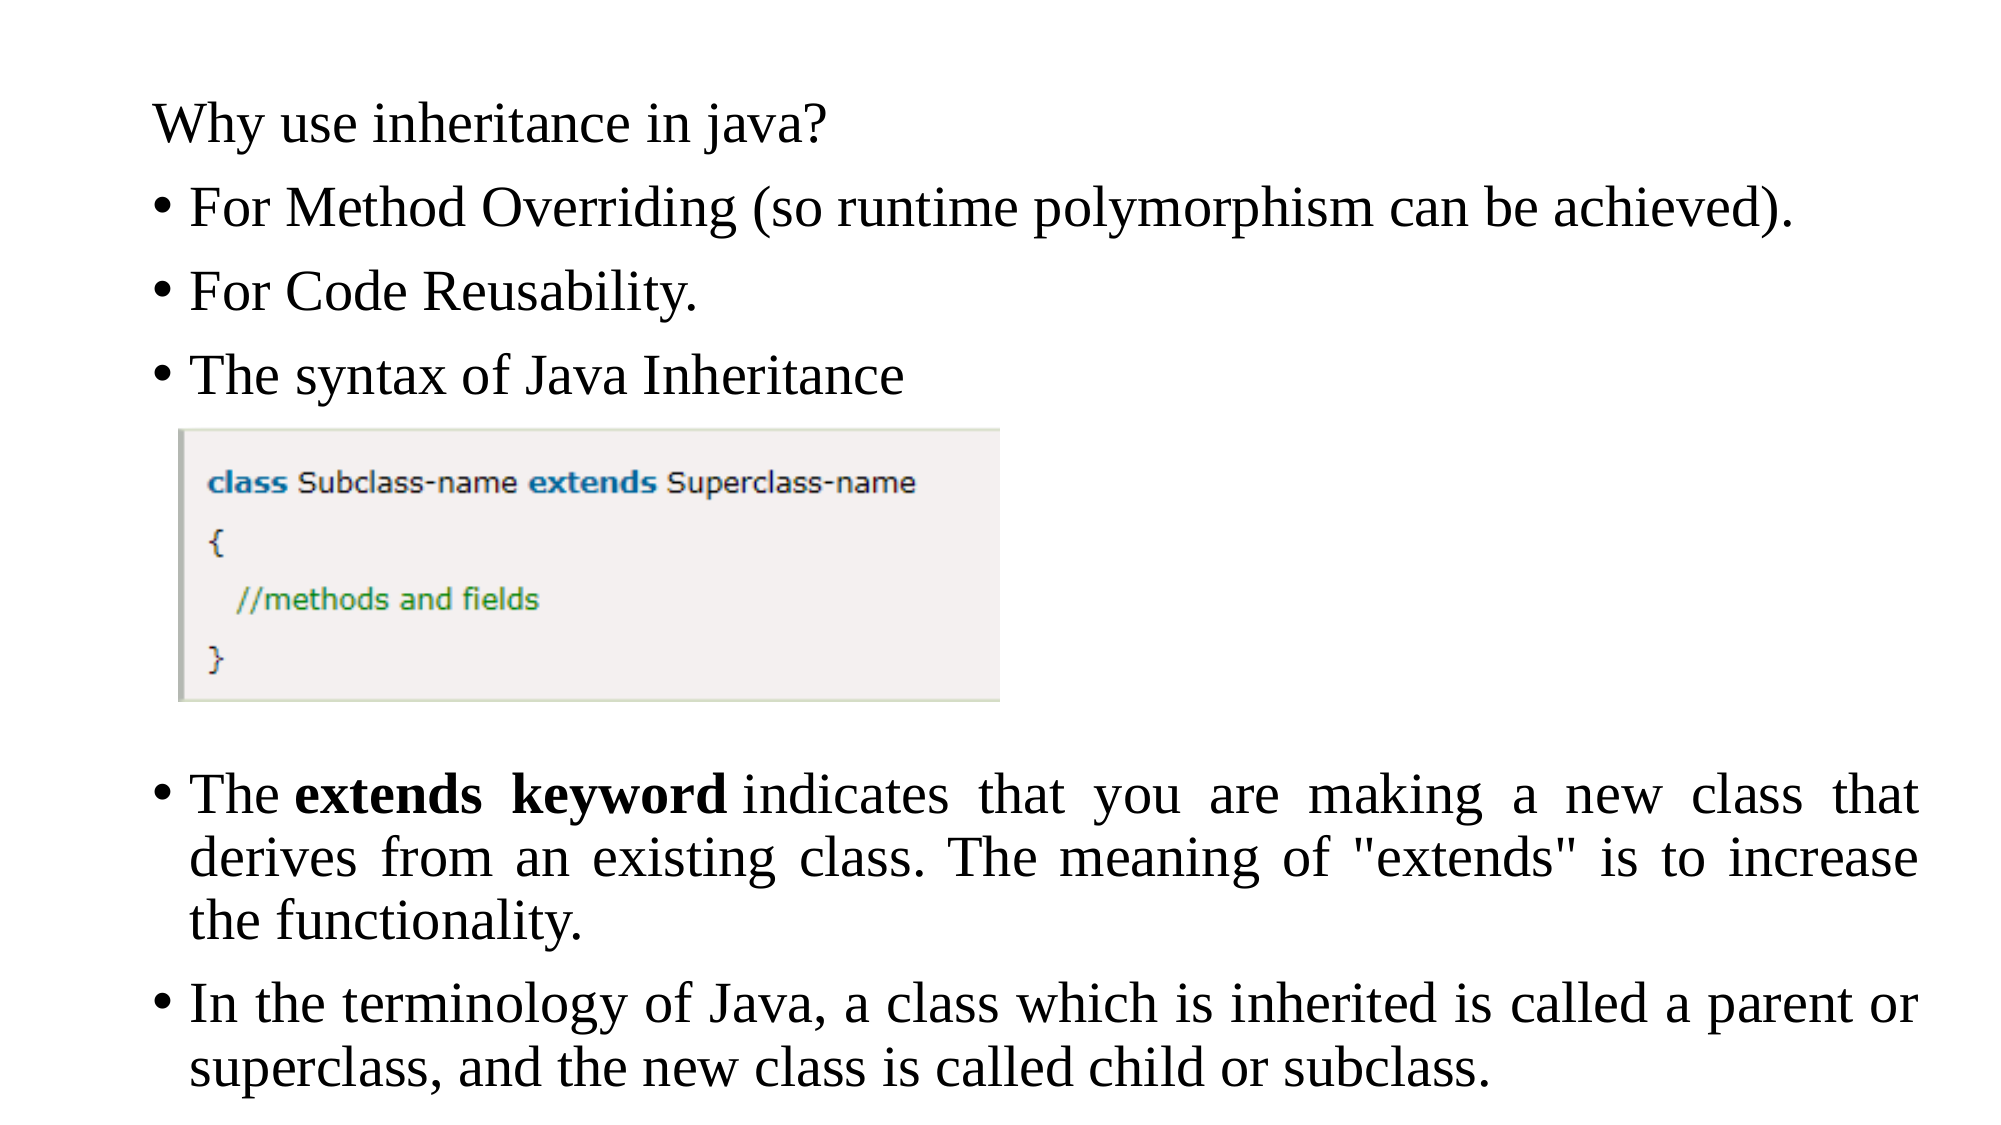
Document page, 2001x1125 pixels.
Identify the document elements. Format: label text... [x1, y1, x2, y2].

list Why use inheritance in java? For Method Overriding (so runtime polymorphism can be achieved). For Code Reusability. The syntax of Java Inheritance The extends keyword indicates that you are making a new class that derives from an existing class. The meaning of "extends" is to increase the functionality. In the terminology of Java, a class which is inherited is called a parent or superclass, and the new class is called child or subclass. [137, 85, 1936, 1100]
picture [178, 427, 1000, 703]
